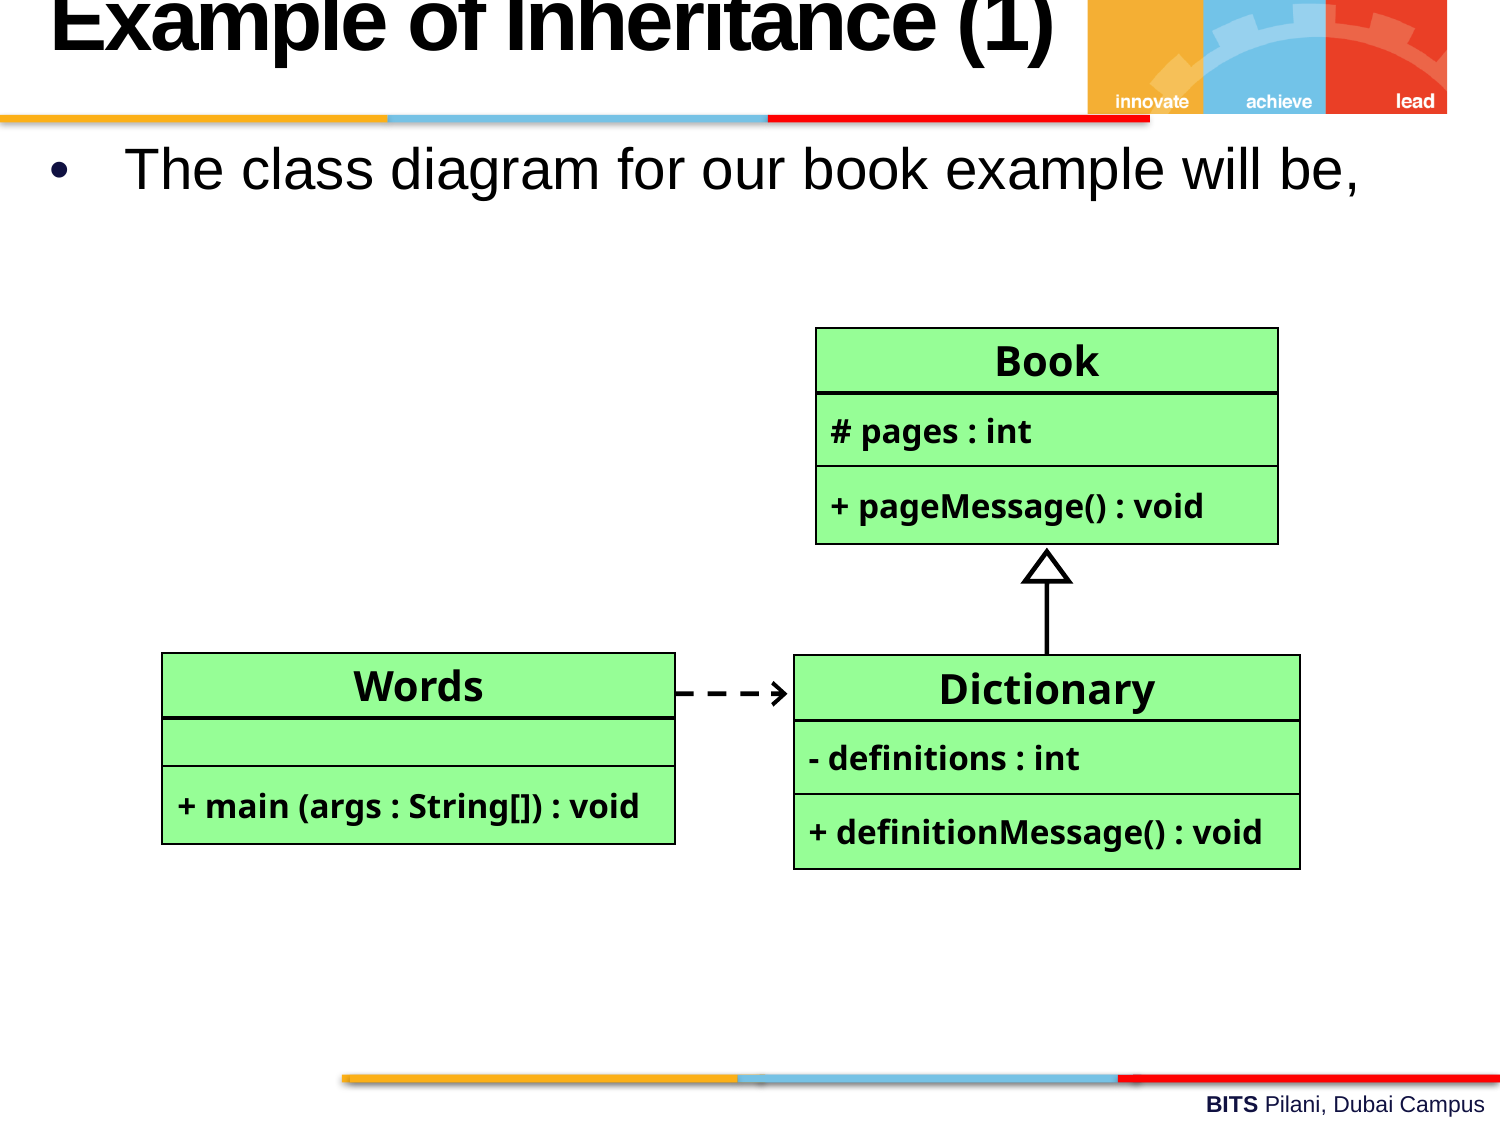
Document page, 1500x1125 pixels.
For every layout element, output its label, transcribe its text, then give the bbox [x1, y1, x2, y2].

picture [1087, 0, 1448, 114]
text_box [162, 326, 1301, 869]
list Example of Inheritance (1) [34, 27, 1073, 88]
list The class diagram for our book example will be, [34, 129, 1475, 1066]
